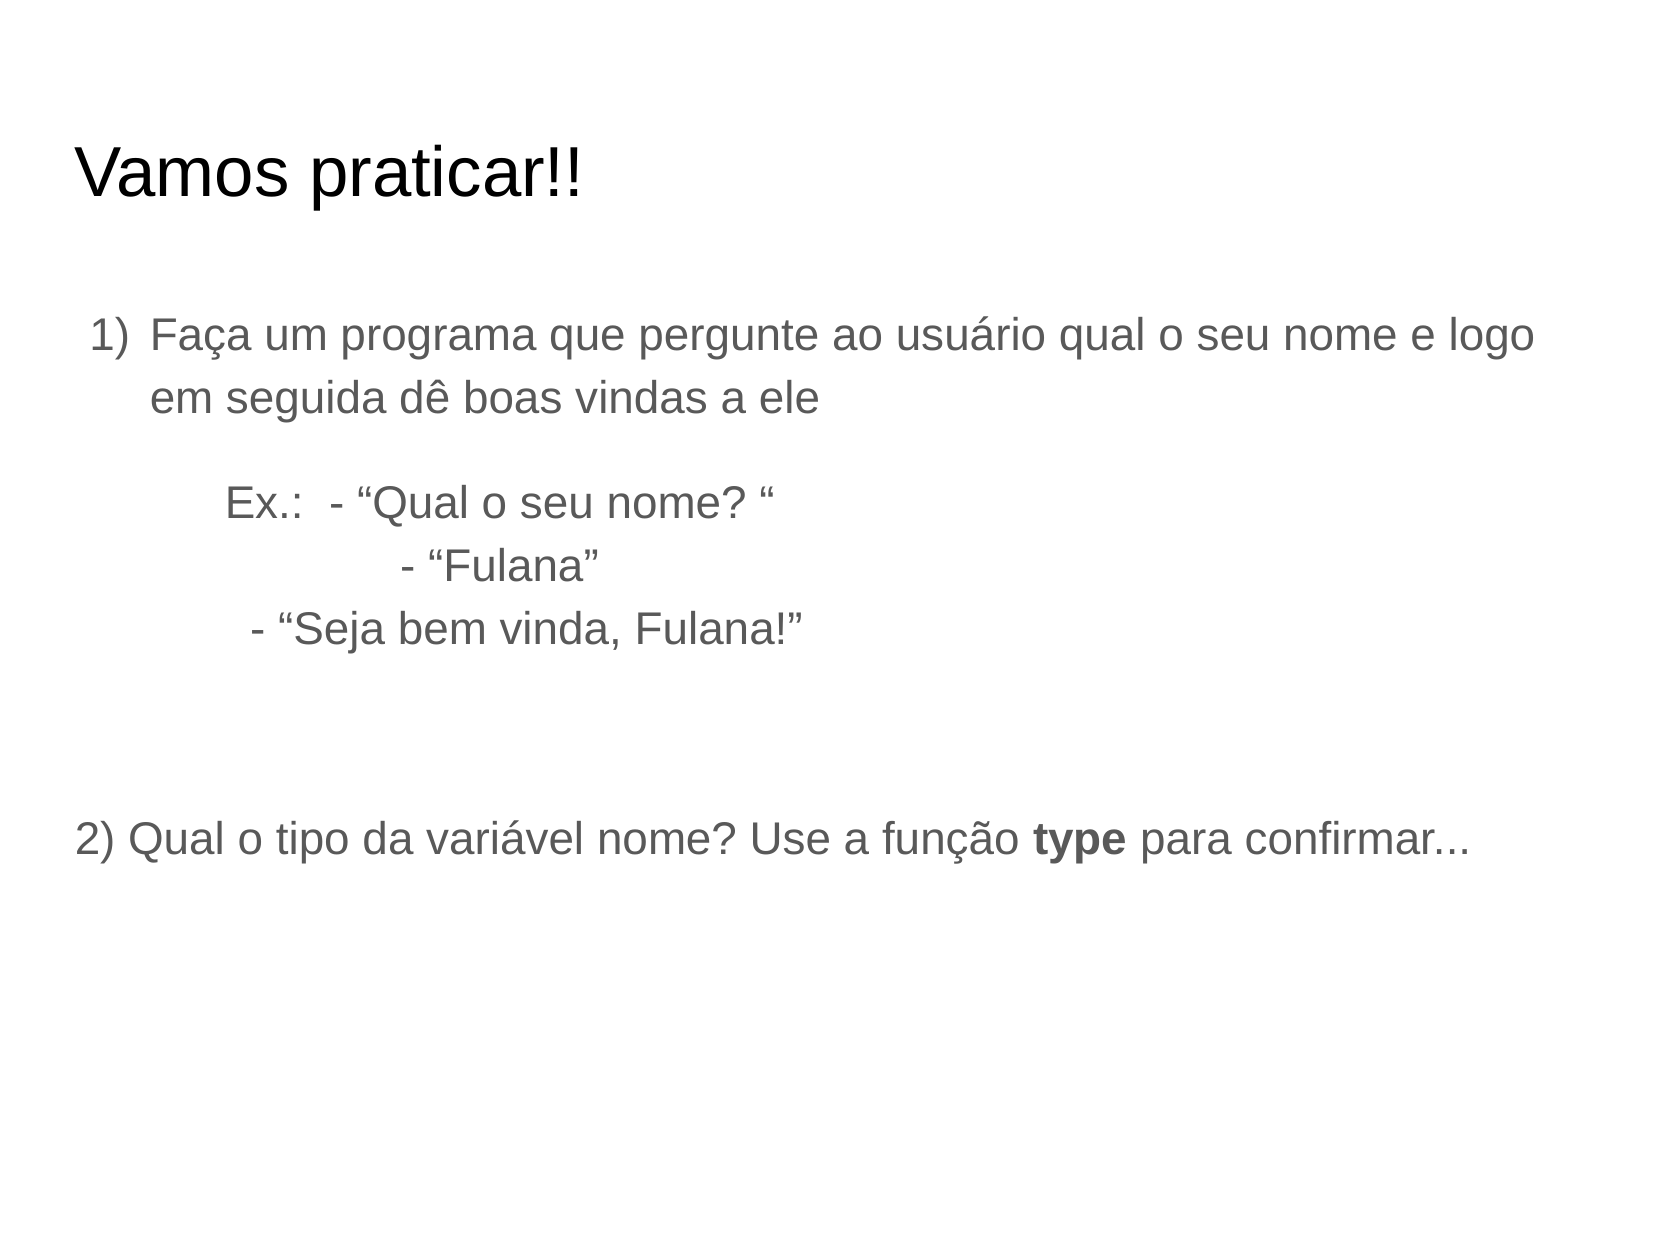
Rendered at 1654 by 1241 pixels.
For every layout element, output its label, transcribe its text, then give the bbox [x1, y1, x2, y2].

title Vamos praticar!! [56, 107, 1598, 246]
list Faça um programa que pergunte ao usuário qual o seu nome e logo em seguida dê boas vindas a ele Ex.: - “Qual o seu nome? “ - “Fulana” - “Seja bem vinda, Fulana!” 2) Qual o tipo da variável nome? Use a função type para confirmar... [56, 277, 1598, 1102]
